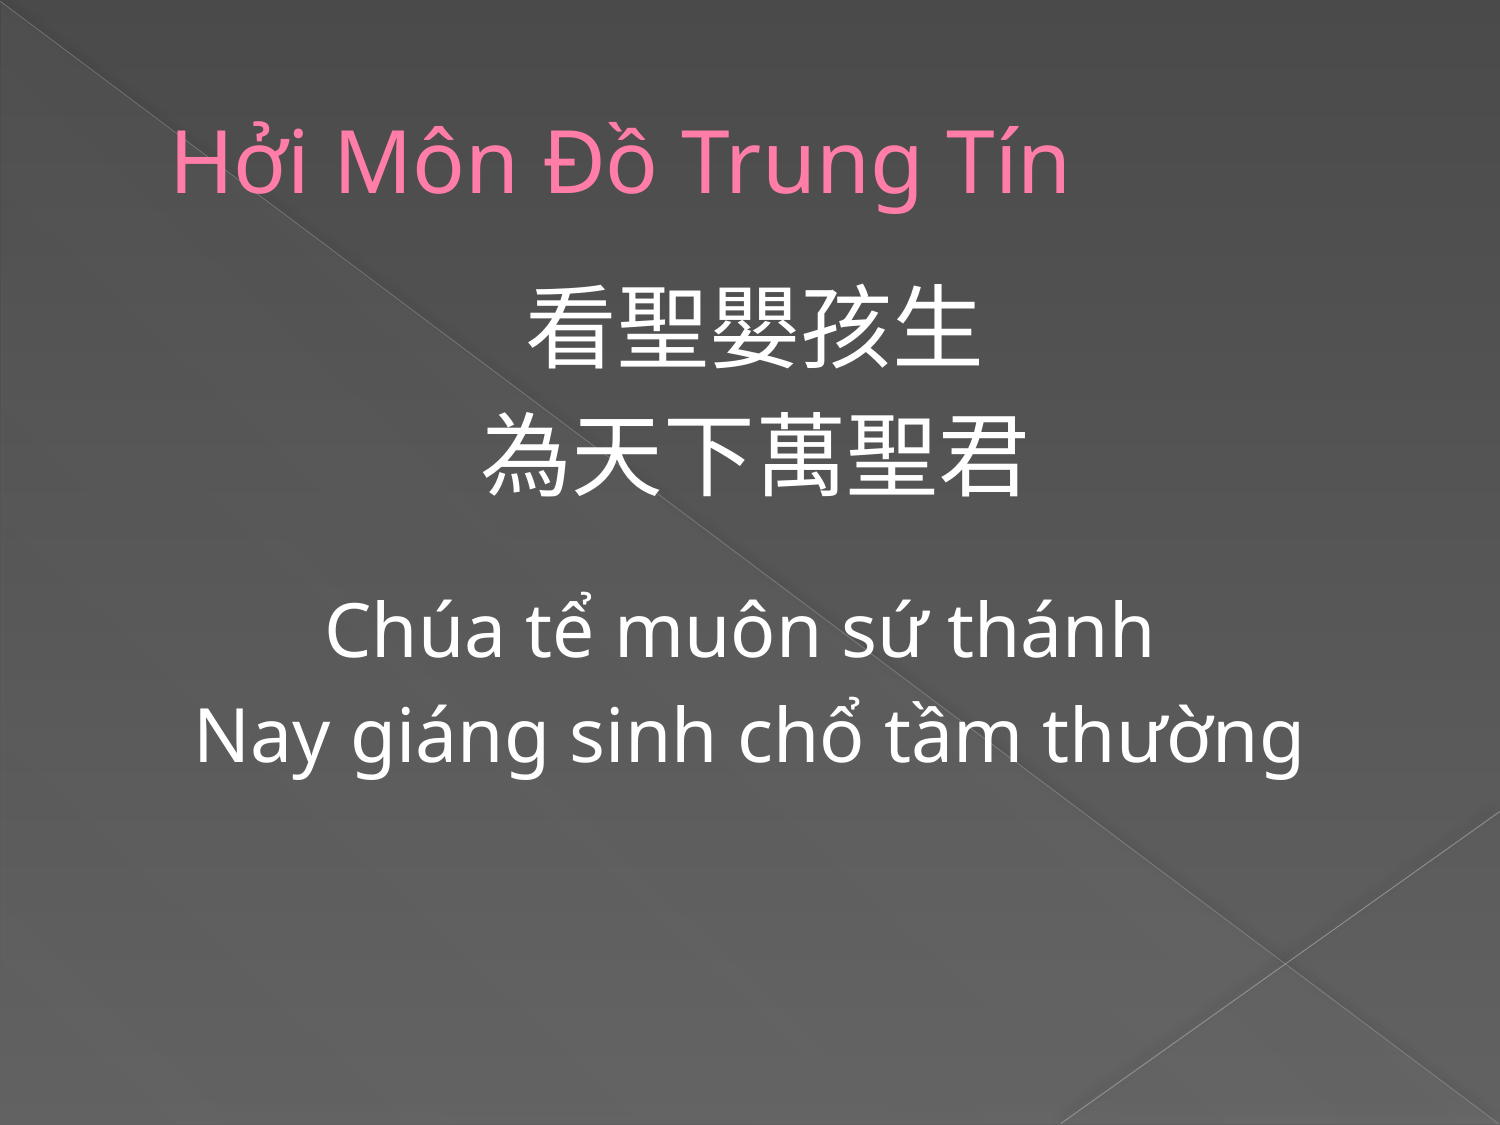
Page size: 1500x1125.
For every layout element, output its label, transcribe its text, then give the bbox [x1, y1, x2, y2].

text_box Chúa tể muôn sứ thánh Nay giáng sinh chổ tầm thường [74, 574, 1425, 1088]
title Hởi Môn Ðồ Trung Tín [75, 43, 1425, 262]
list 看聖嬰孩生 為天下萬聖君 [75, 262, 1425, 574]
